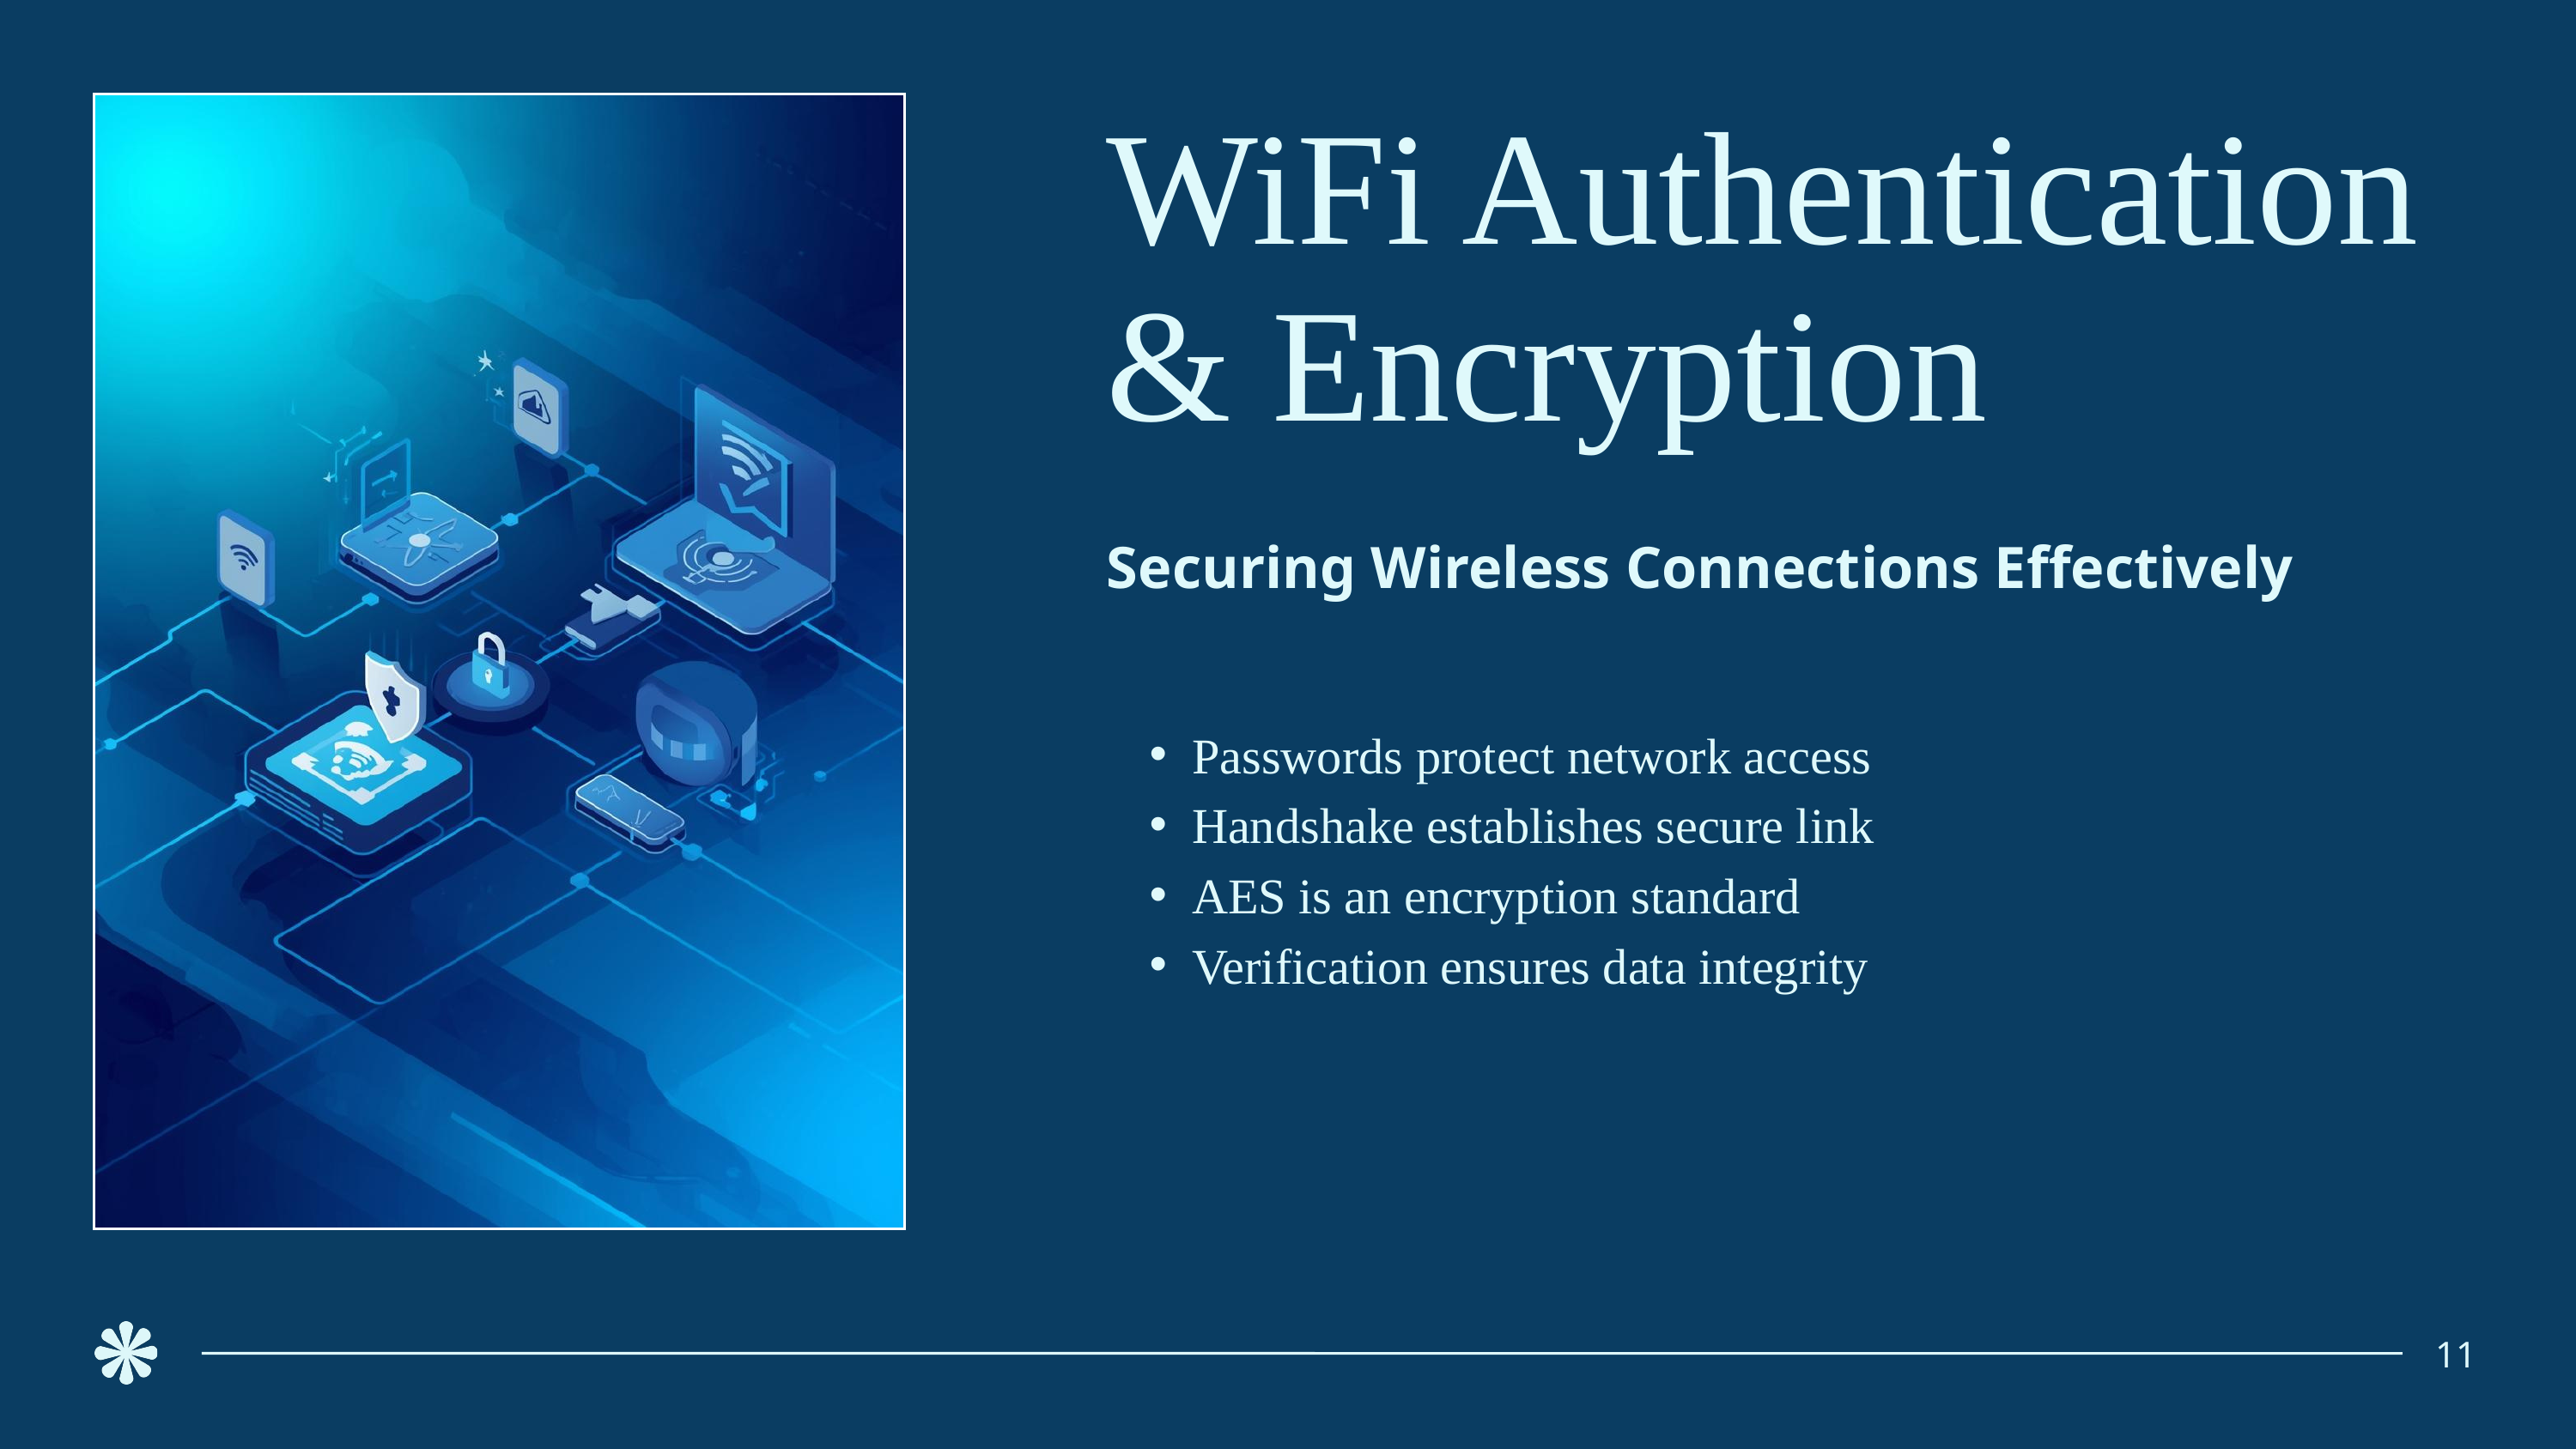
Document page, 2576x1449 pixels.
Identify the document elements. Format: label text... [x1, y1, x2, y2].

text_box Securing Wireless Connections Effectively [1107, 525, 2477, 601]
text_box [94, 94, 905, 1229]
text_box [94, 1321, 158, 1385]
text_box WiFi Authentication & Encryption [1106, 99, 2473, 454]
text_box 11 [2435, 1325, 2477, 1376]
text_box Passwords protect network access Handshake establishes secure link AES is an encryption standard Verification ensures data integrity [1107, 713, 2477, 994]
